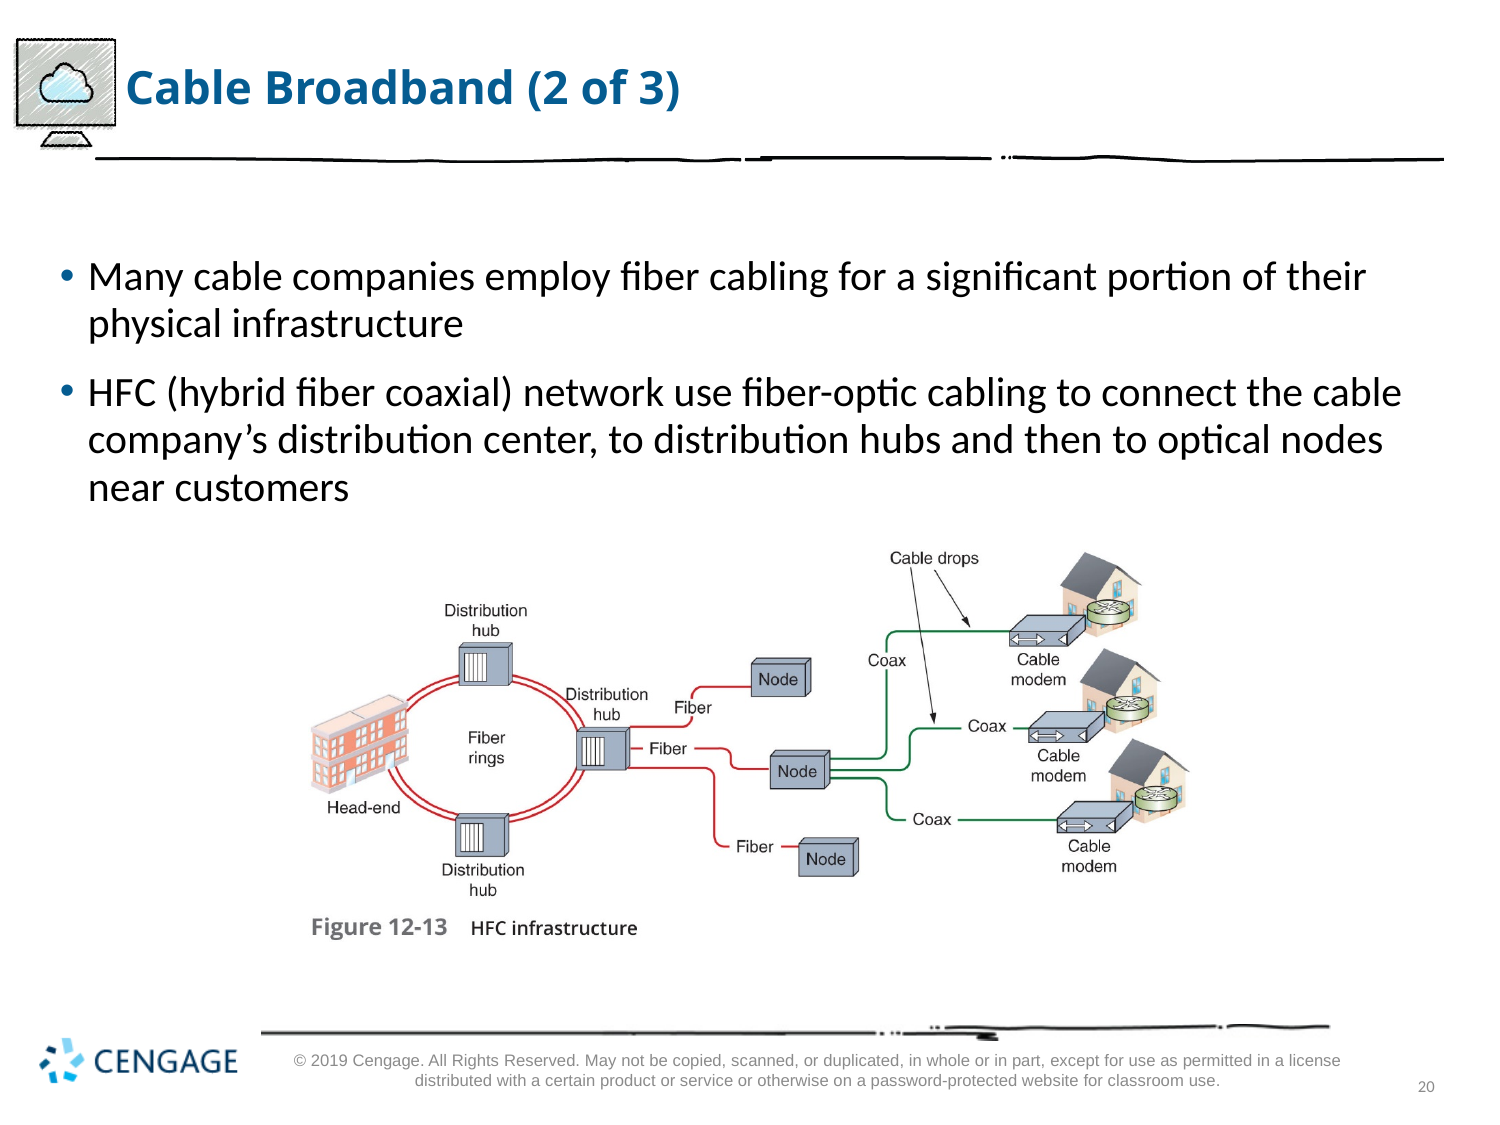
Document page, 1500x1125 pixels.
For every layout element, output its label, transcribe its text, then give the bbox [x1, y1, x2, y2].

picture [261, 1024, 1331, 1041]
picture [19, 1024, 250, 1096]
list Many cable companies employ fiber cabling for a significant portion of their physical infrastructure H F C (hybrid fiber coaxial) network use fiber-optic cabling to connect the cable company’s distribution center, to distribution hubs and then to optical nodes near customers [59, 252, 1441, 518]
picture [95, 155, 1444, 163]
picture [308, 549, 1192, 942]
title Cable Broadband (2 of 3) [125, 66, 1442, 116]
footer © 2019 Cengage. All Rights Reserved. May not be copied, scanned, or duplicated, in whole or in part, except for use as permitted in a license distributed with a certain product or service or otherwise on a password-protected website for classroom use. [262, 1050, 1375, 1091]
picture [13, 36, 117, 151]
